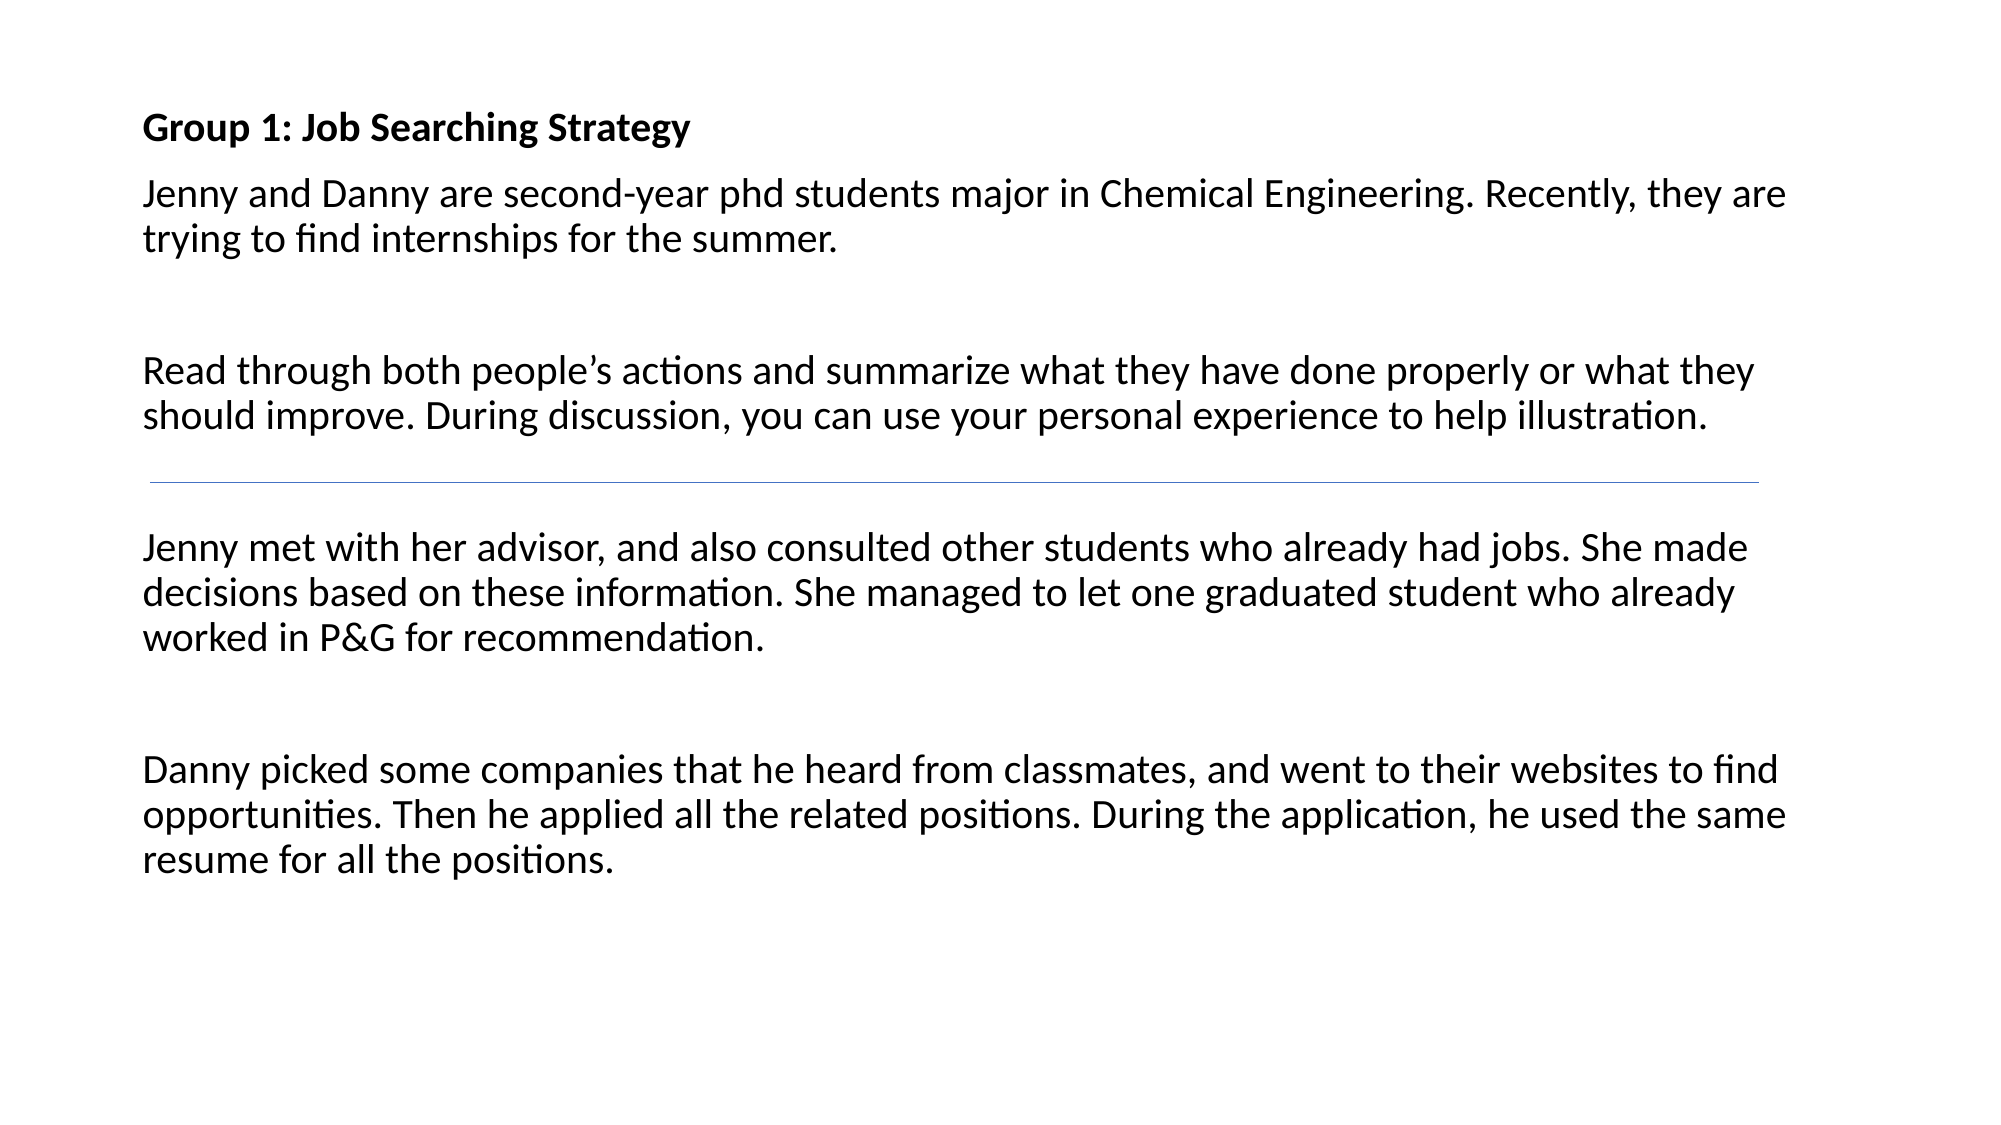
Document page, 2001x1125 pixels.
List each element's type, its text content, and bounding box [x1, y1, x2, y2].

list Group 1: Job Searching Strategy Jenny and Danny are second-year phd students major in Chemical Engineering. Recently, they are trying to find internships for the summer. Read through both people’s actions and summarize what they have done properly or what they should improve. During discussion, you can use your personal experience to help illustration. Jenny met with her advisor, and also consulted other students who already had jobs. She made decisions based on these information. She managed to let one graduated student who already worked in P&G for recommendation. Danny picked some companies that he heard from classmates, and went to their websites to find opportunities. Then he applied all the related positions. During the application, he used the same resume for all the positions. [127, 98, 1863, 1014]
